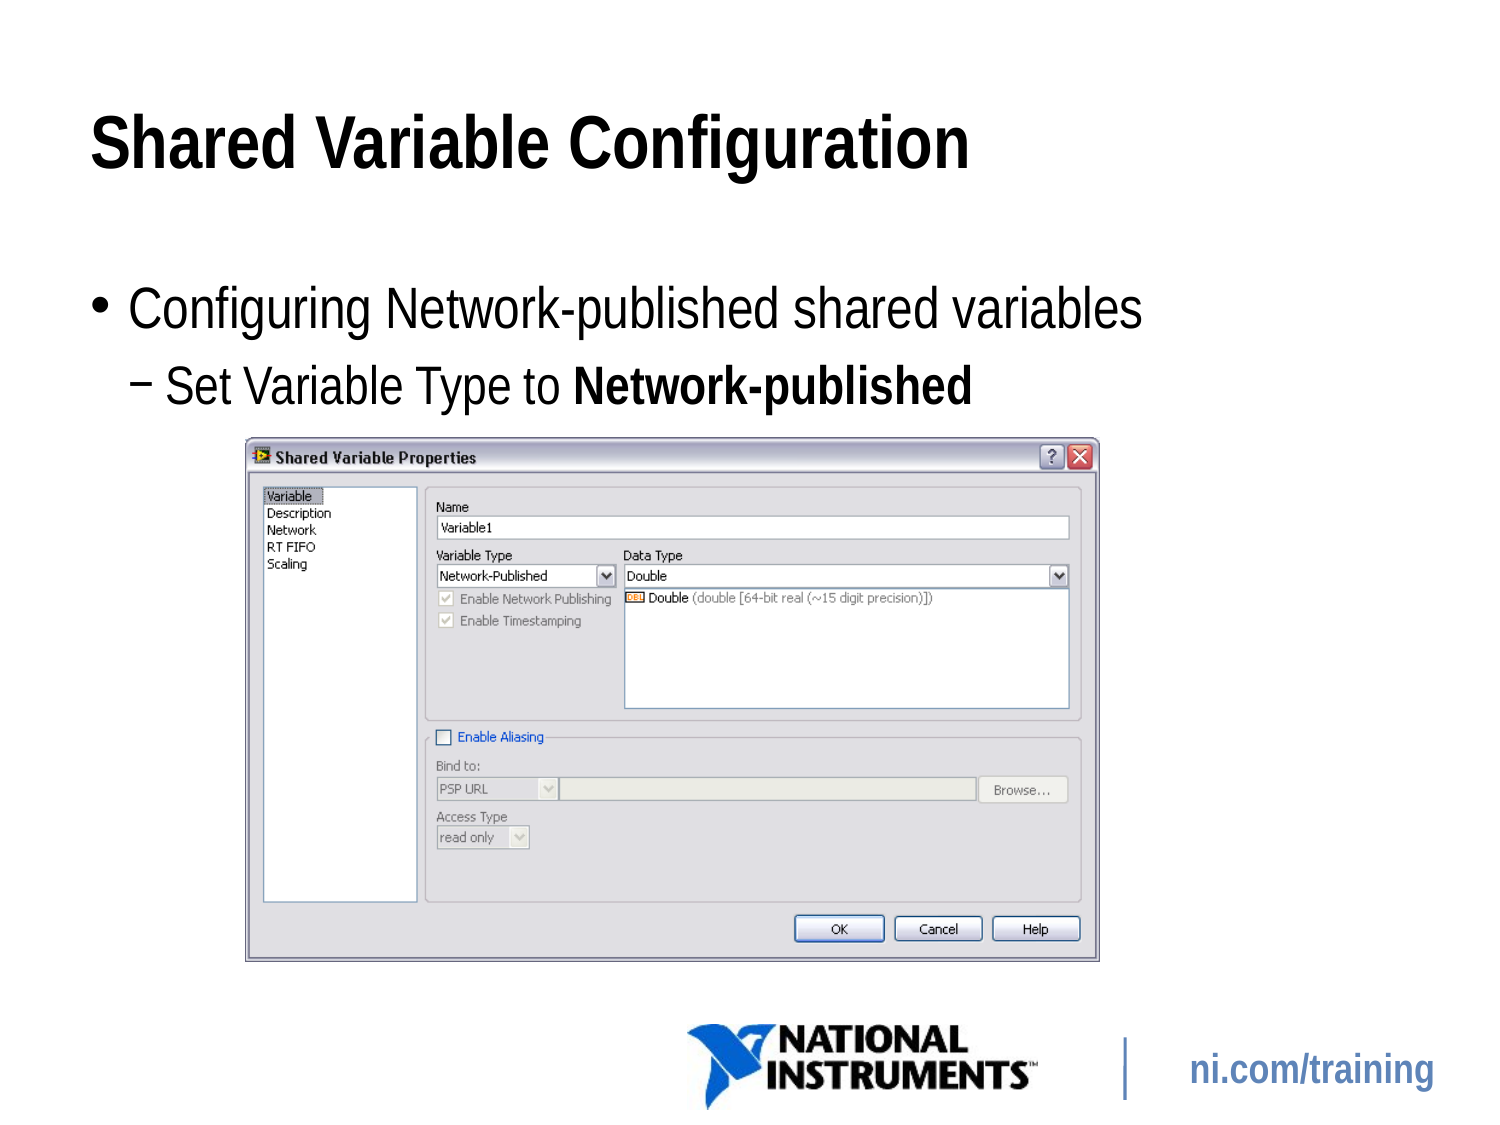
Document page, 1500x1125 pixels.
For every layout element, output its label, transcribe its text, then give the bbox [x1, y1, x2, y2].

title Shared Variable Configuration [75, 45, 1425, 233]
picture [687, 1024, 1038, 1110]
picture [245, 437, 1101, 962]
list Configuring Network-published shared variables Set Variable Type to Network-published [75, 262, 1425, 975]
